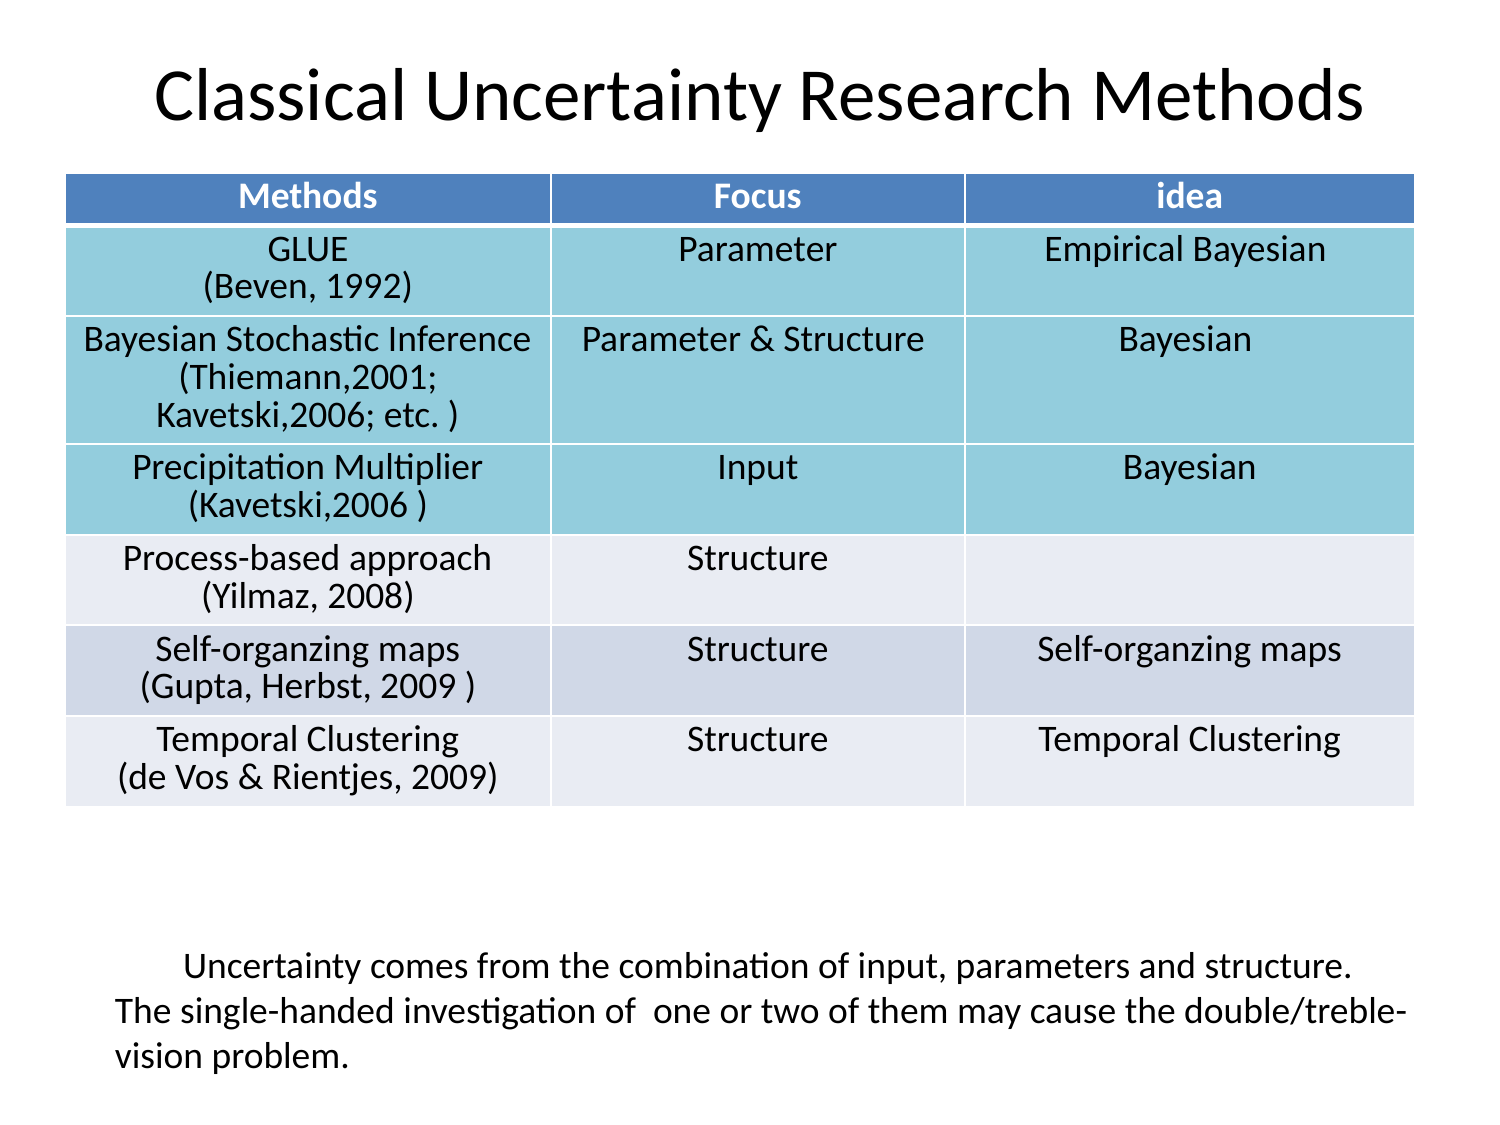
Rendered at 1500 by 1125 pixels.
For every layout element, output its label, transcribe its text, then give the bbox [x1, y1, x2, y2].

table_cell Bayesian [966, 317, 1414, 443]
table_cell GLUE (Beven, 1992) [66, 228, 550, 315]
table_cell Input [552, 445, 964, 534]
table_cell Parameter & Structure [552, 317, 964, 443]
table_header Methods [66, 174, 550, 223]
table_cell Structure [552, 536, 964, 624]
table_cell Precipitation Multiplier (Kavetski,2006 ) [66, 445, 550, 534]
table_cell Self-organzing maps [966, 626, 1414, 715]
table_cell Temporal Clustering (de Vos & Rientjes, 2009) [66, 717, 550, 806]
table_header idea [966, 174, 1414, 223]
title Classical Uncertainty Research Methods [85, 4, 1436, 177]
table_cell Process-based approach (Yilmaz, 2008) [66, 536, 550, 624]
text_box Uncertainty comes from the combination of input, parameters and structure. The single-handed investigation of one or two of them may cause the double/treble-vision problem. [100, 933, 1436, 1083]
table_cell [966, 536, 1414, 624]
table_cell Structure [552, 626, 964, 715]
table_cell Structure [552, 717, 964, 806]
table_header Focus [552, 174, 964, 223]
table_cell Temporal Clustering [966, 717, 1414, 806]
table_cell Empirical Bayesian [966, 228, 1414, 315]
table_cell Parameter [552, 228, 964, 315]
table_cell Self-organzing maps (Gupta, Herbst, 2009 ) [66, 626, 550, 715]
table_cell Bayesian [966, 445, 1414, 534]
table_cell Bayesian Stochastic Inference (Thiemann,2001; Kavetski,2006; etc. ) [66, 317, 550, 443]
